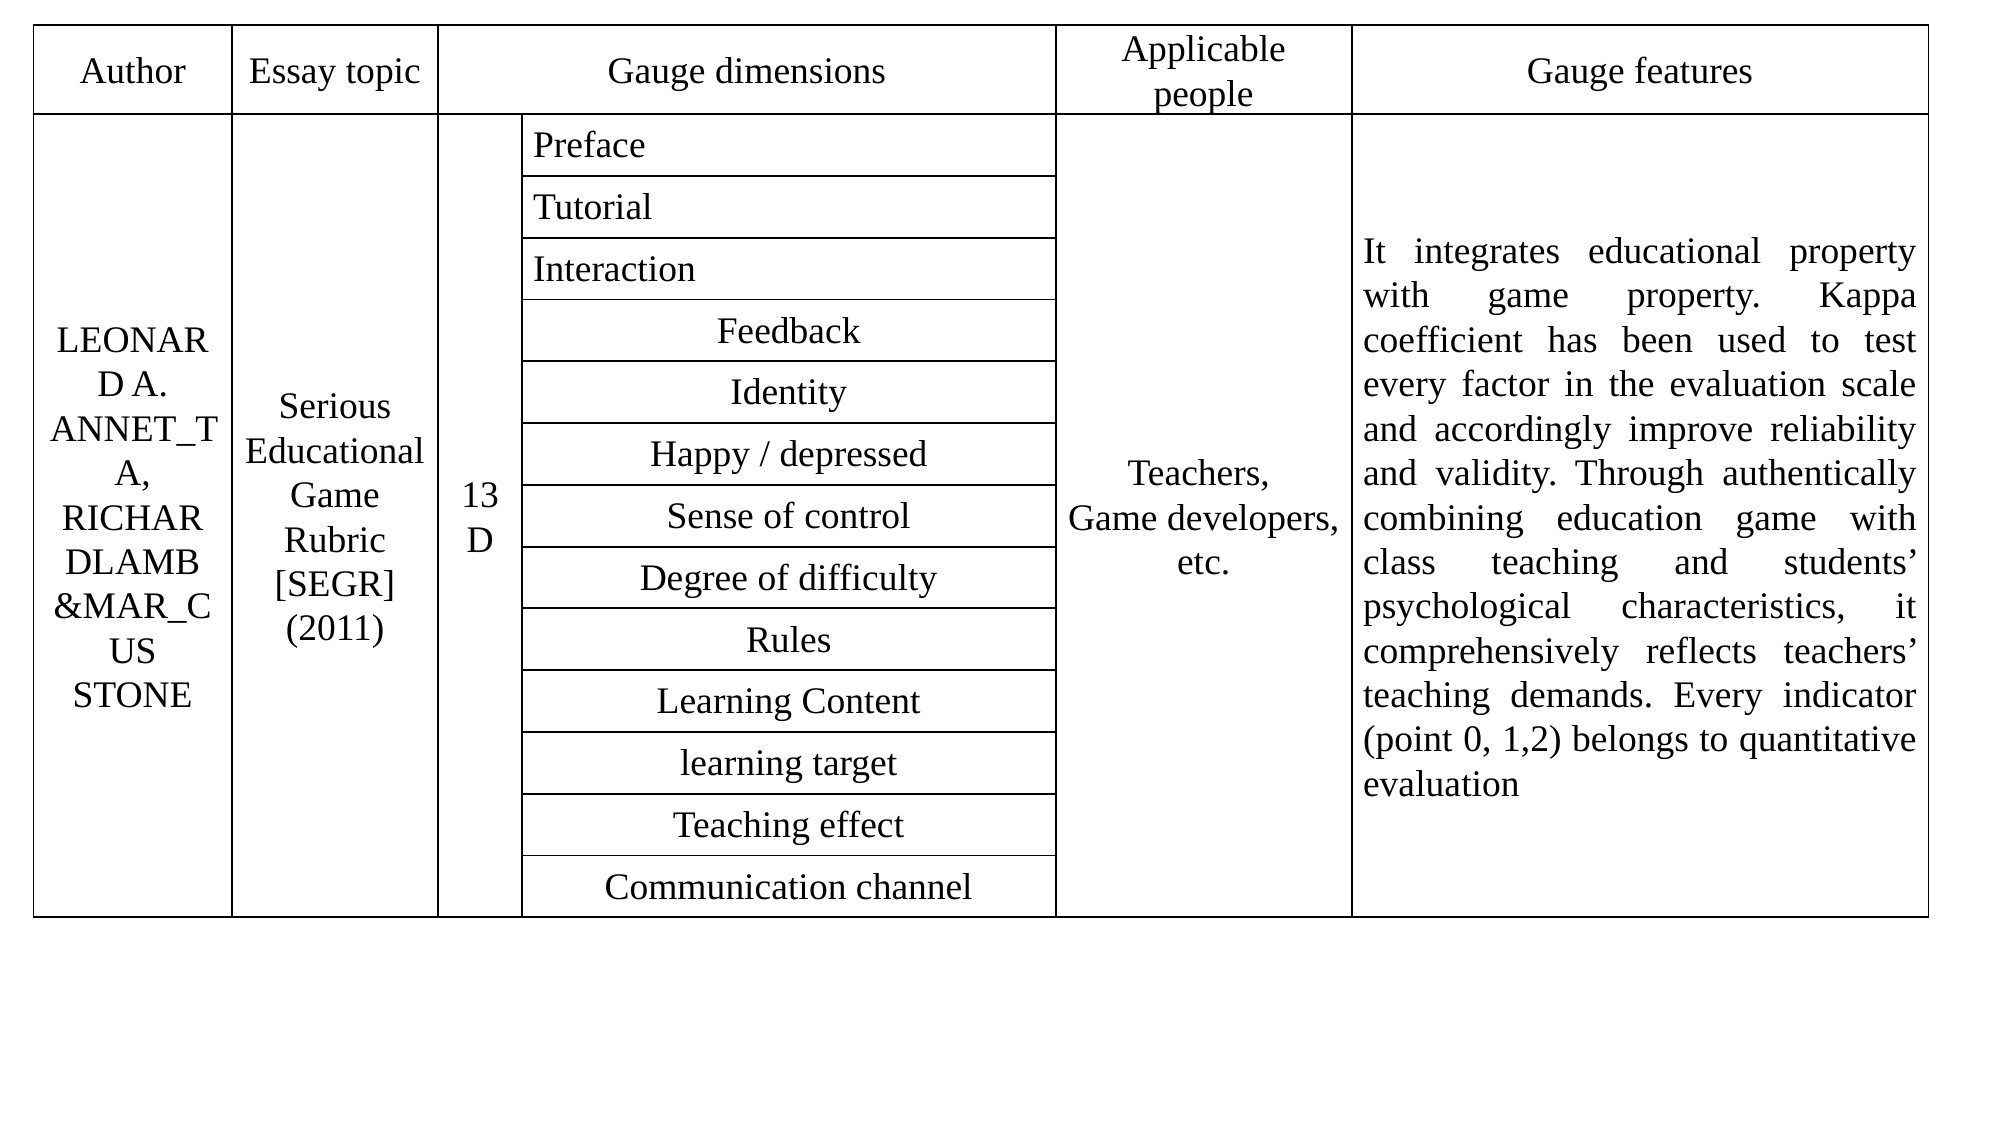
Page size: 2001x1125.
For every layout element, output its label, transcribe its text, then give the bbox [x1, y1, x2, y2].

table_header Gauge dimensions [439, 26, 1055, 113]
table_cell Teachers, Game developers, etc. [1057, 115, 1351, 916]
table_cell Rules [523, 609, 1055, 669]
table_cell learning target [523, 733, 1055, 793]
table_header Essay topic [233, 26, 437, 113]
table_cell Communication channel [523, 856, 1055, 916]
table_header Gauge features [1353, 26, 1928, 113]
table_cell It integrates educational property with game property. Kappa coefficient has been used to test every factor in the evaluation scale and accordingly improve reliability and validity. Through authentically combining education game with class teaching and students’ psychological characteristics, it comprehensively reflects teachers’ teaching demands. Every indicator (point 0, 1,2) belongs to quantitative evaluation [1353, 115, 1928, 916]
table_cell Interaction [523, 239, 1055, 299]
table_cell Preface [523, 115, 1055, 175]
table_cell Degree of difficulty [523, 548, 1055, 607]
table_cell Tutorial [523, 177, 1055, 237]
table_header Author [34, 26, 231, 113]
table_header Applicable people [1057, 26, 1351, 113]
table_cell Identity [523, 362, 1055, 422]
table_cell Happy / depressed [523, 424, 1055, 484]
table_cell LEONAR D A. ANNET_TA, RICHAR DLAMB &MAR_CUS STONE [34, 115, 231, 916]
table_cell 13D [439, 115, 521, 916]
table_cell Teaching effect [523, 795, 1055, 855]
table_cell Learning Content [523, 671, 1055, 731]
table_cell Sense of control [523, 486, 1055, 546]
table_cell Serious Educational Game Rubric [SEGR] (2011) [233, 115, 437, 916]
table_cell Feedback [523, 300, 1055, 360]
